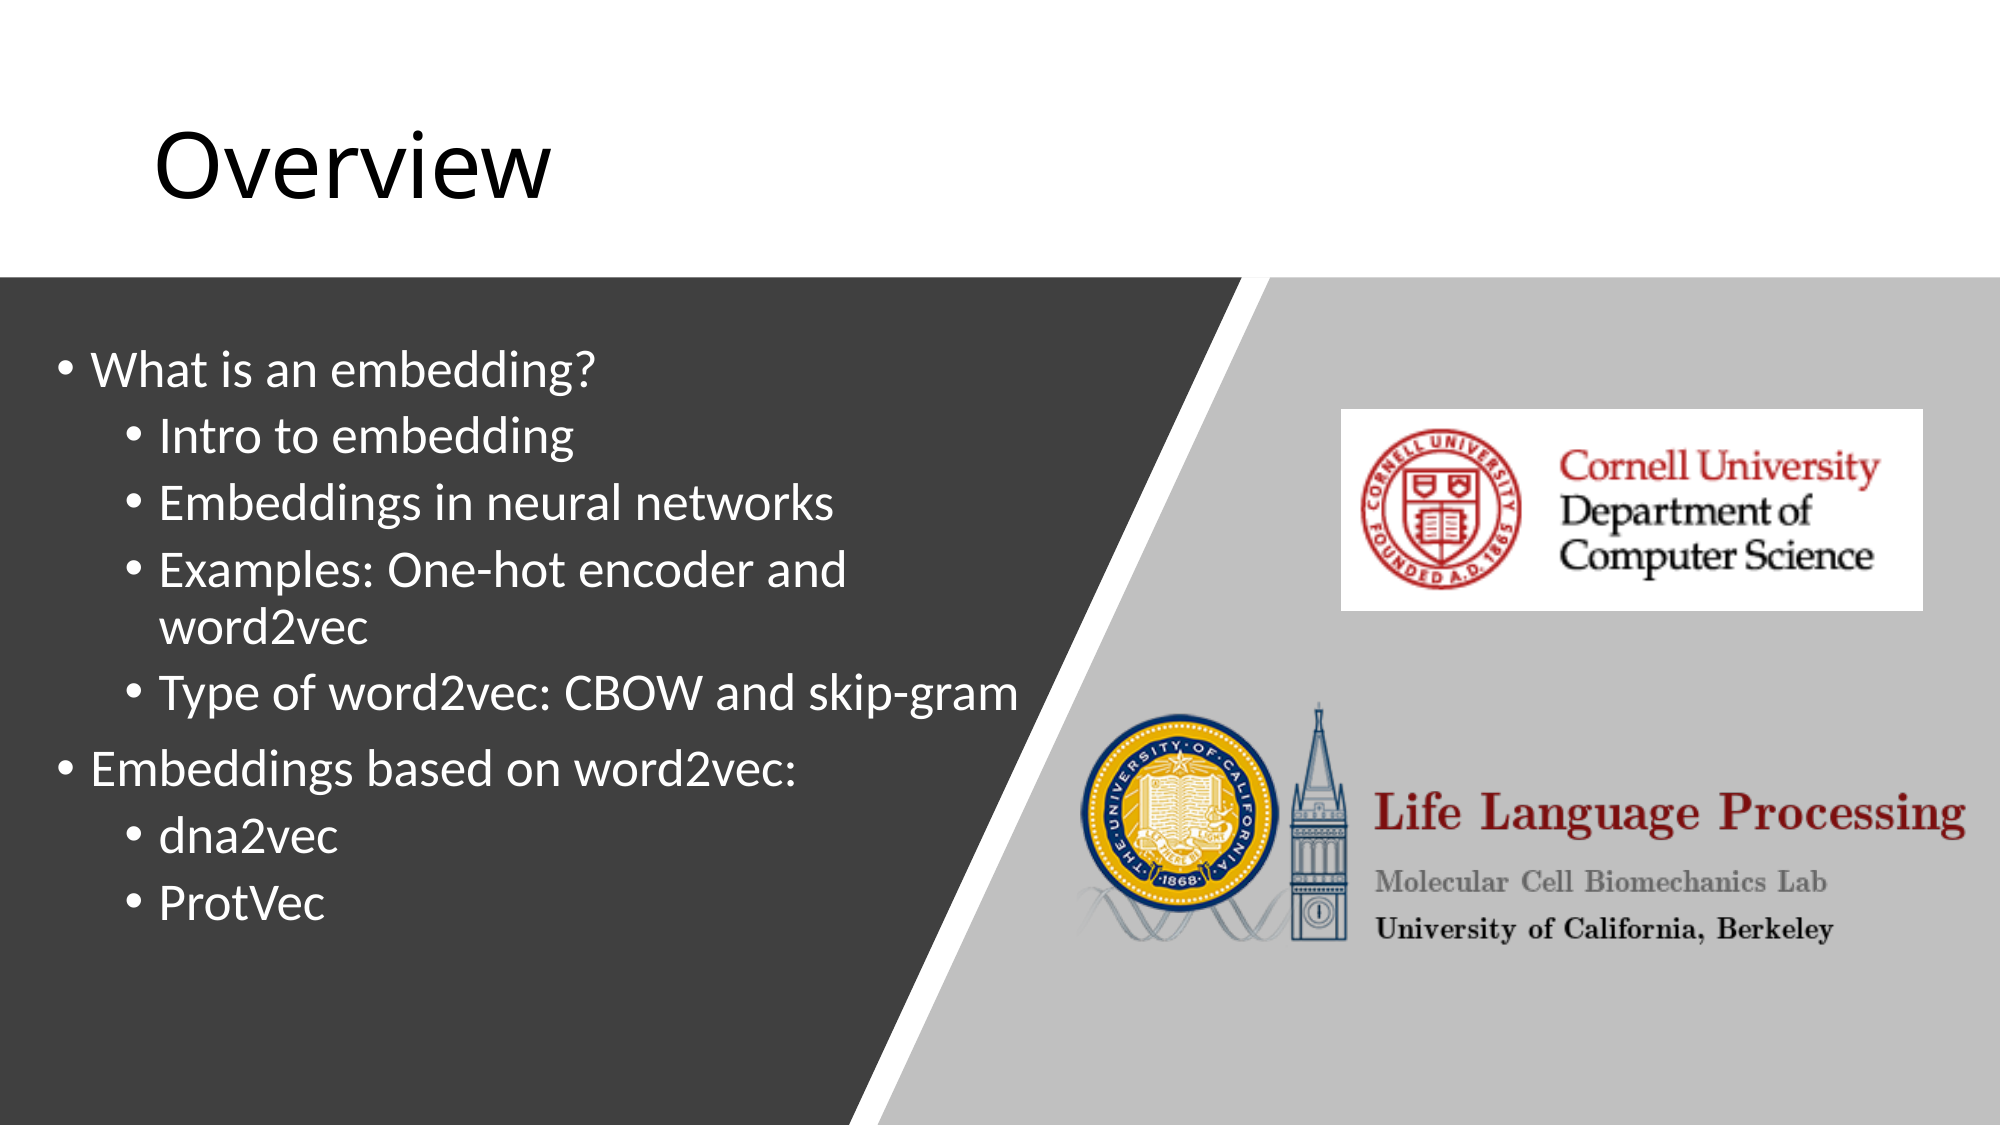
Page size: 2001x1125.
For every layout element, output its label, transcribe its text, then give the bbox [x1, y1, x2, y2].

text_box [876, 276, 2000, 1125]
title Overview [137, 59, 1863, 278]
picture [1076, 696, 1987, 960]
text_box [0, 276, 1243, 1125]
picture [1341, 409, 1923, 611]
list What is an embedding? Intro to embedding Embeddings in neural networks Examples: One-hot encoder and word2vec Type of word2vec: CBOW and skip-gram Embeddings based on word2vec: dna2vec ProtVec [41, 333, 1040, 1001]
